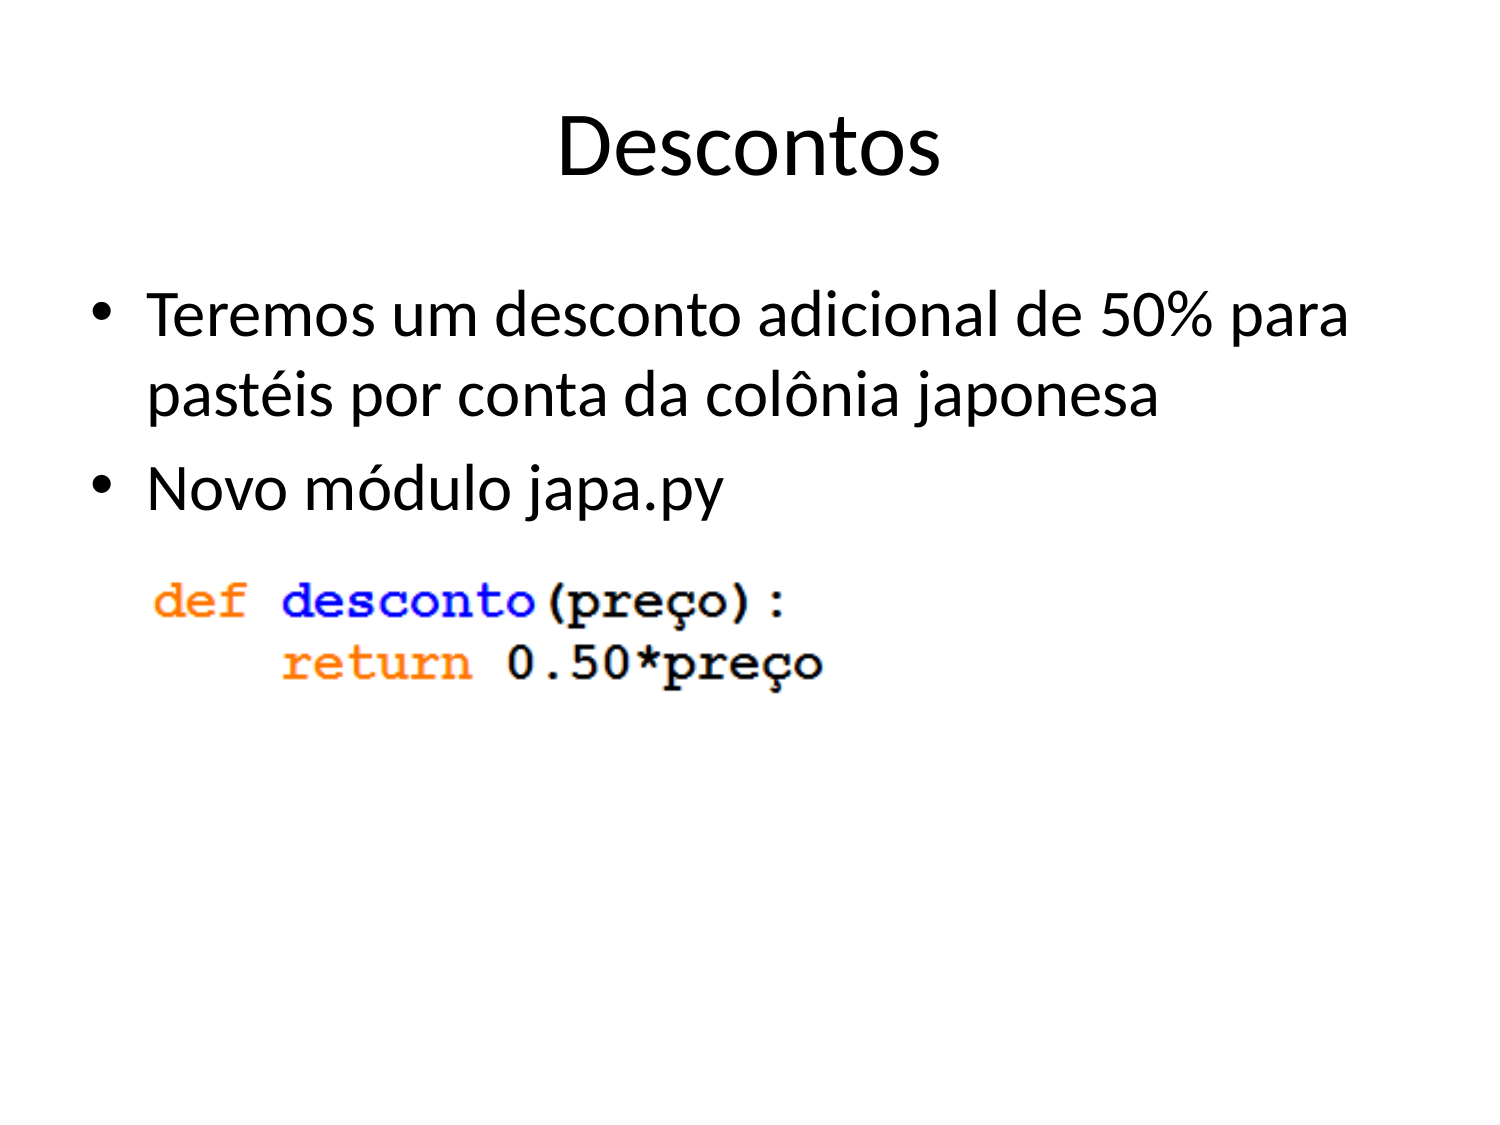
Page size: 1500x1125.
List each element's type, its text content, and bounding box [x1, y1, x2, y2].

list Teremos um desconto adicional de 50% para pastéis por conta da colônia japonesa Novo módulo japa.py [75, 262, 1425, 1005]
title Descontos [75, 45, 1425, 233]
picture [147, 573, 866, 705]
